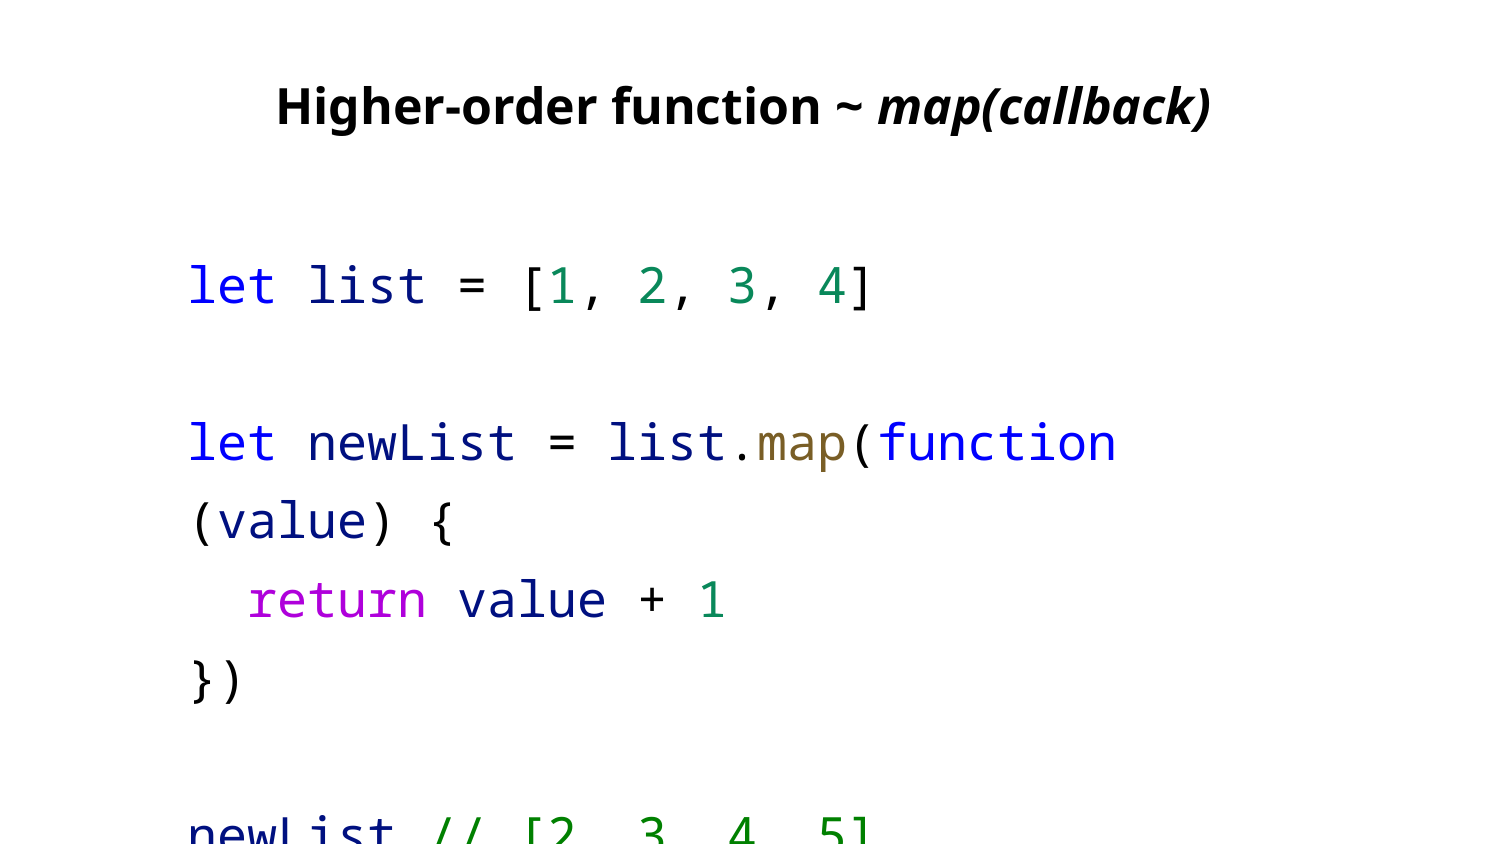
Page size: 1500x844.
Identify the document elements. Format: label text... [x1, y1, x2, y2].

text_box let list = [1, 2, 3, 4] let newList = list.map(function (value) { return value + 1 }) newList // [2, 3, 4, 5] [172, 219, 1337, 799]
text_box Higher-order function ~ map(callback) [0, 1, 1500, 208]
